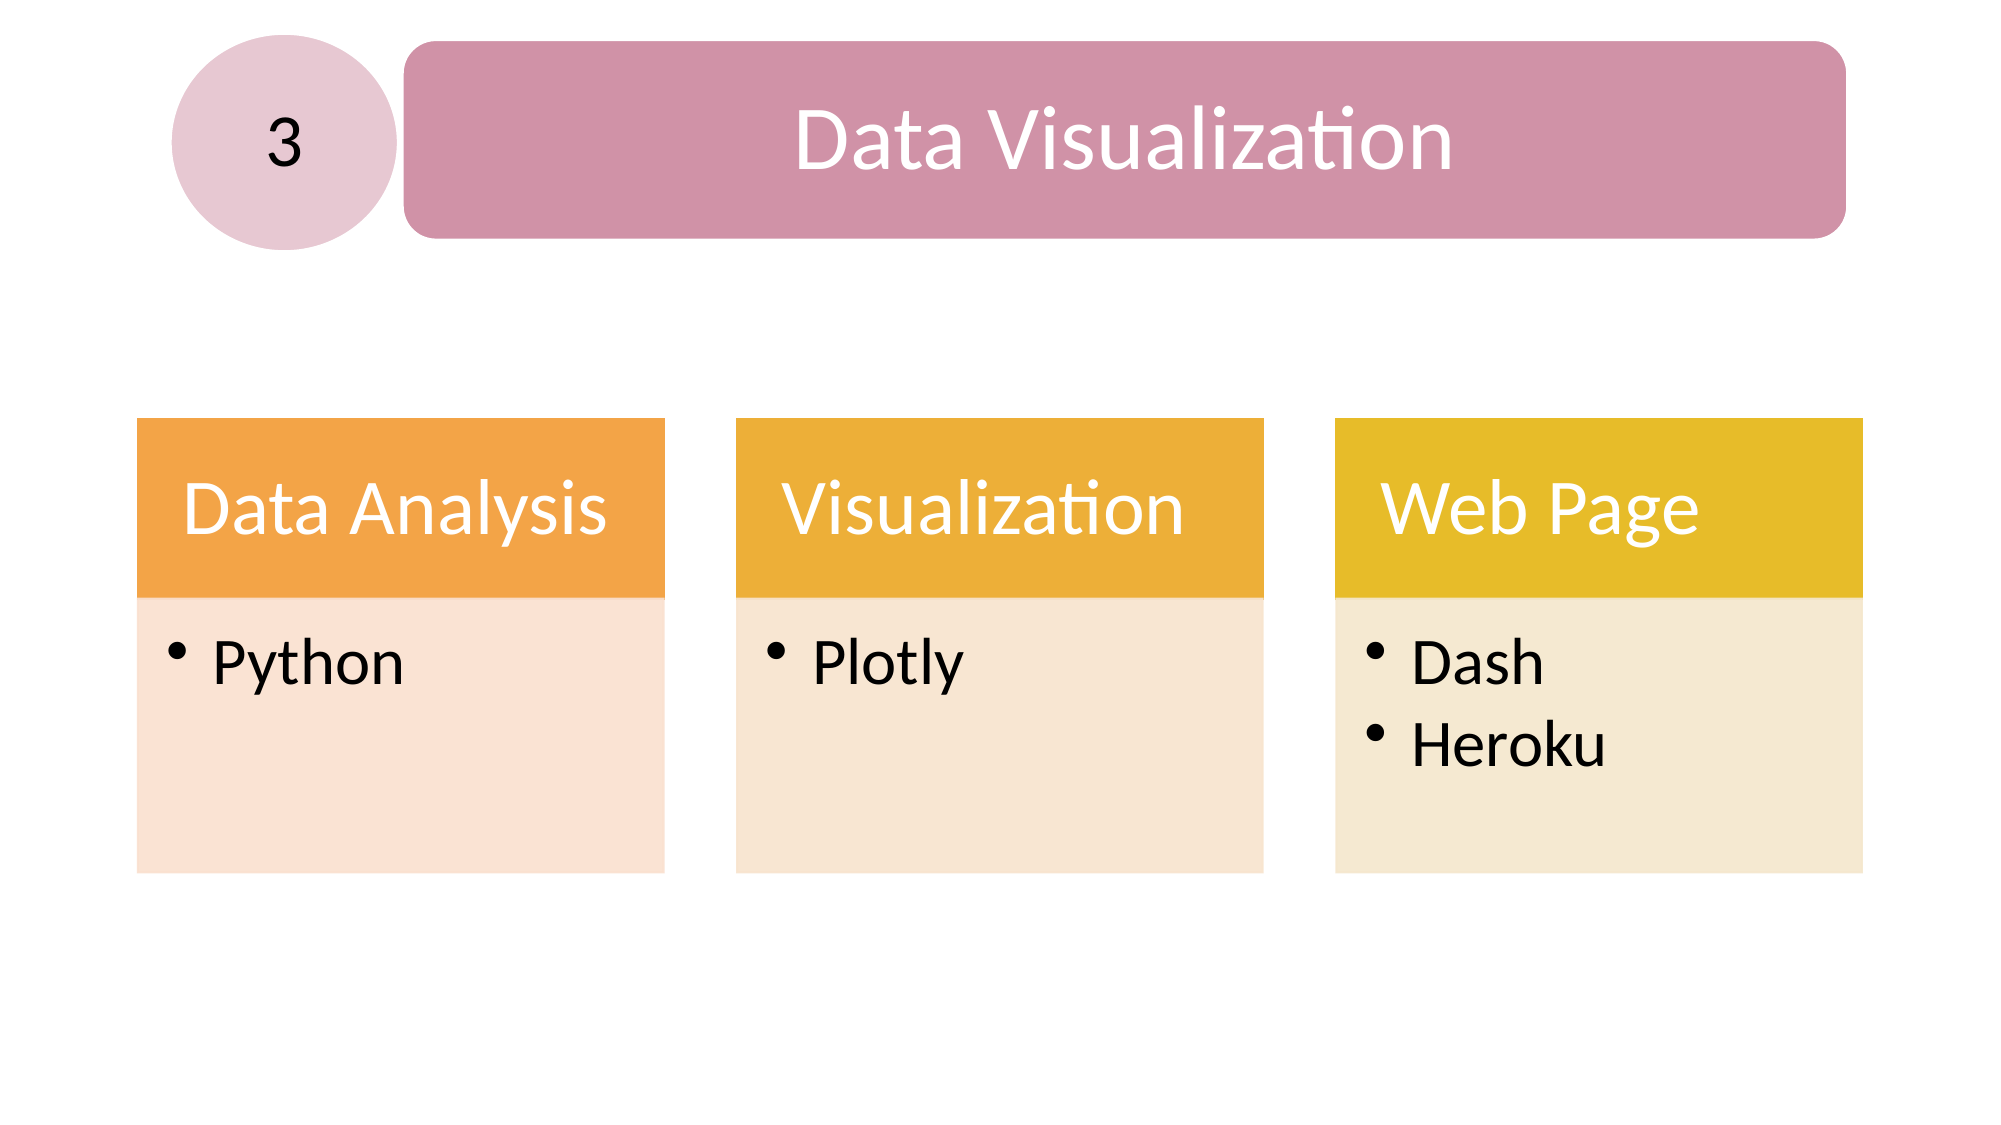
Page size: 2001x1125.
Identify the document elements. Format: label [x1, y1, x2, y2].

text_box [402, 40, 1848, 245]
text_box [103, 33, 459, 252]
list [137, 281, 1863, 1011]
